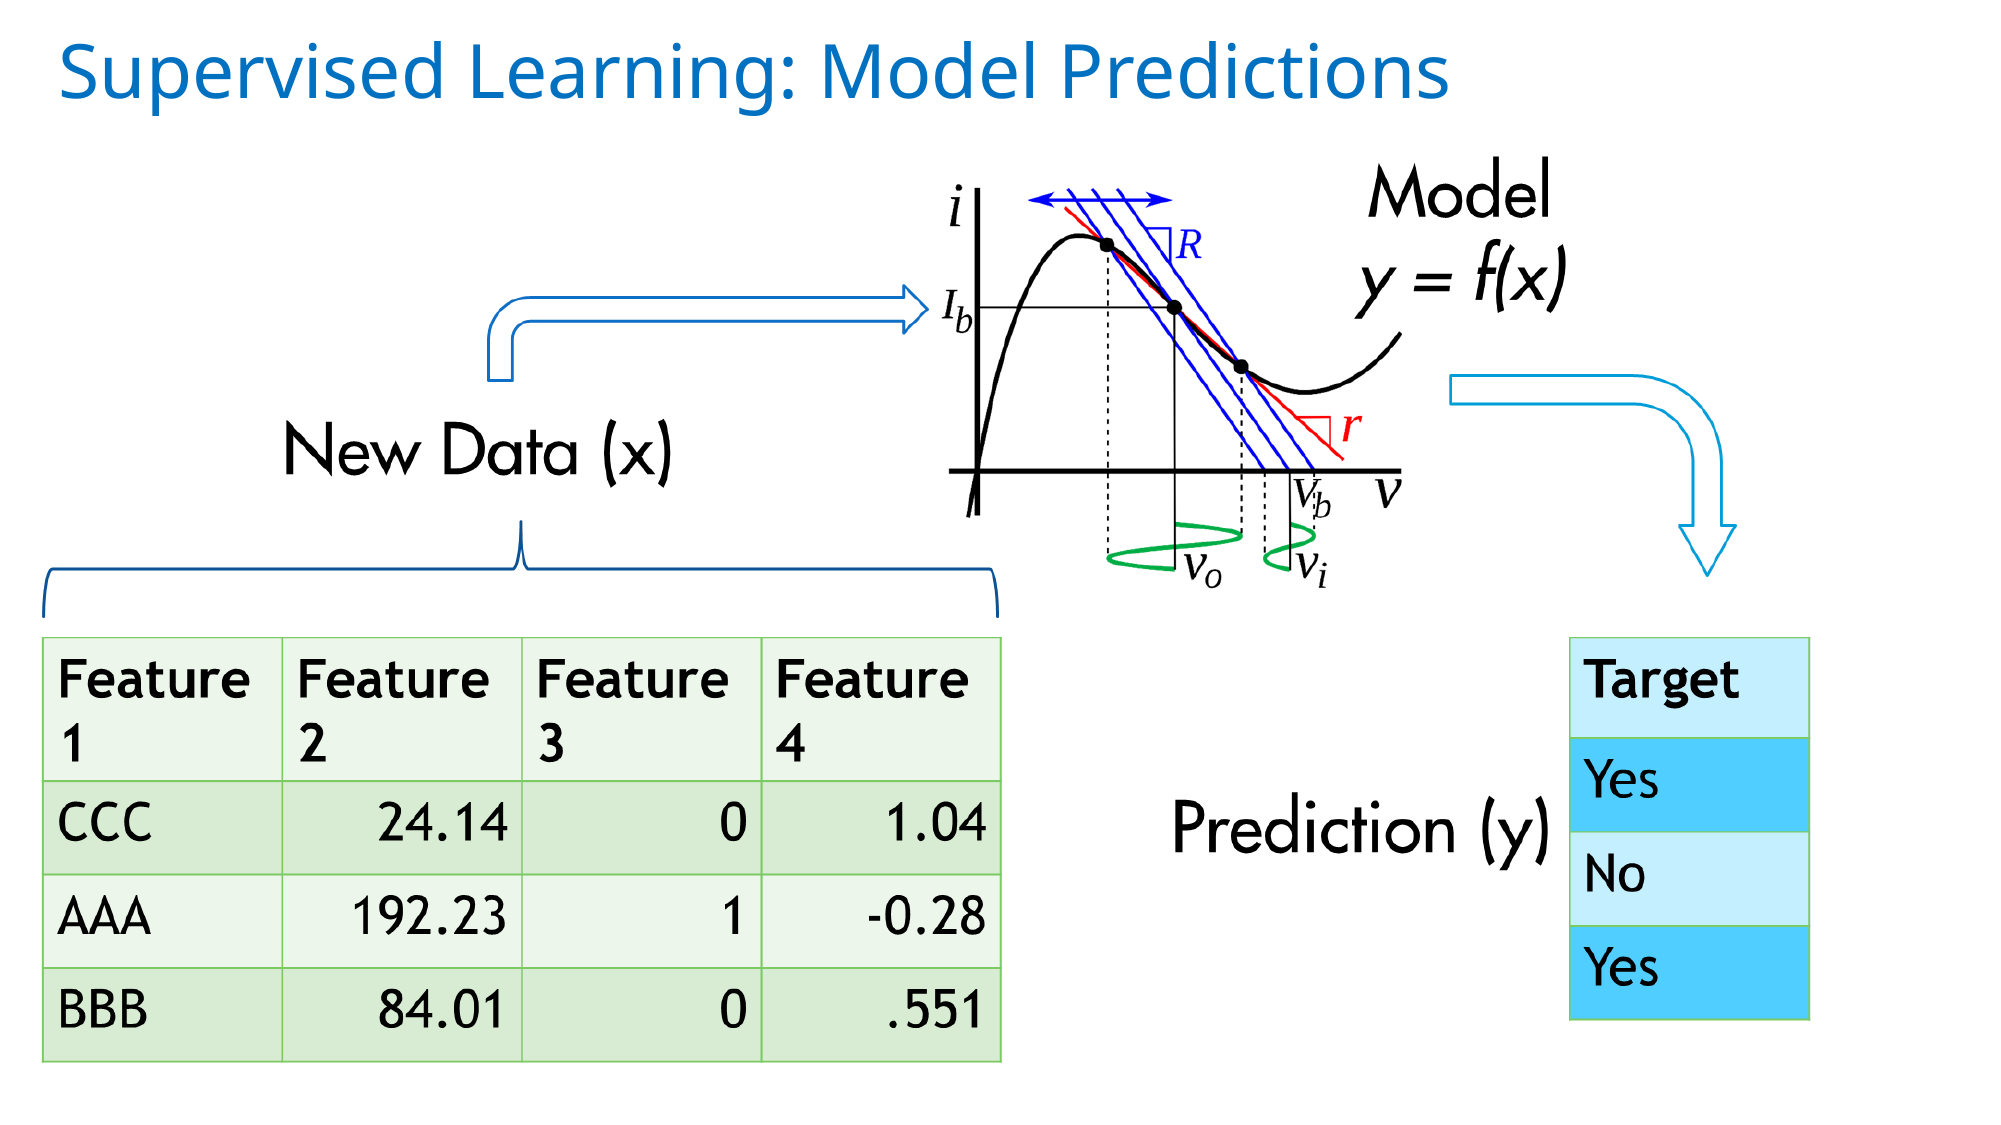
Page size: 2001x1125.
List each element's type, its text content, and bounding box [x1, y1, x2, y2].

title Supervised Learning: Model Predictions [43, 15, 1599, 130]
picture [40, 130, 1812, 1074]
